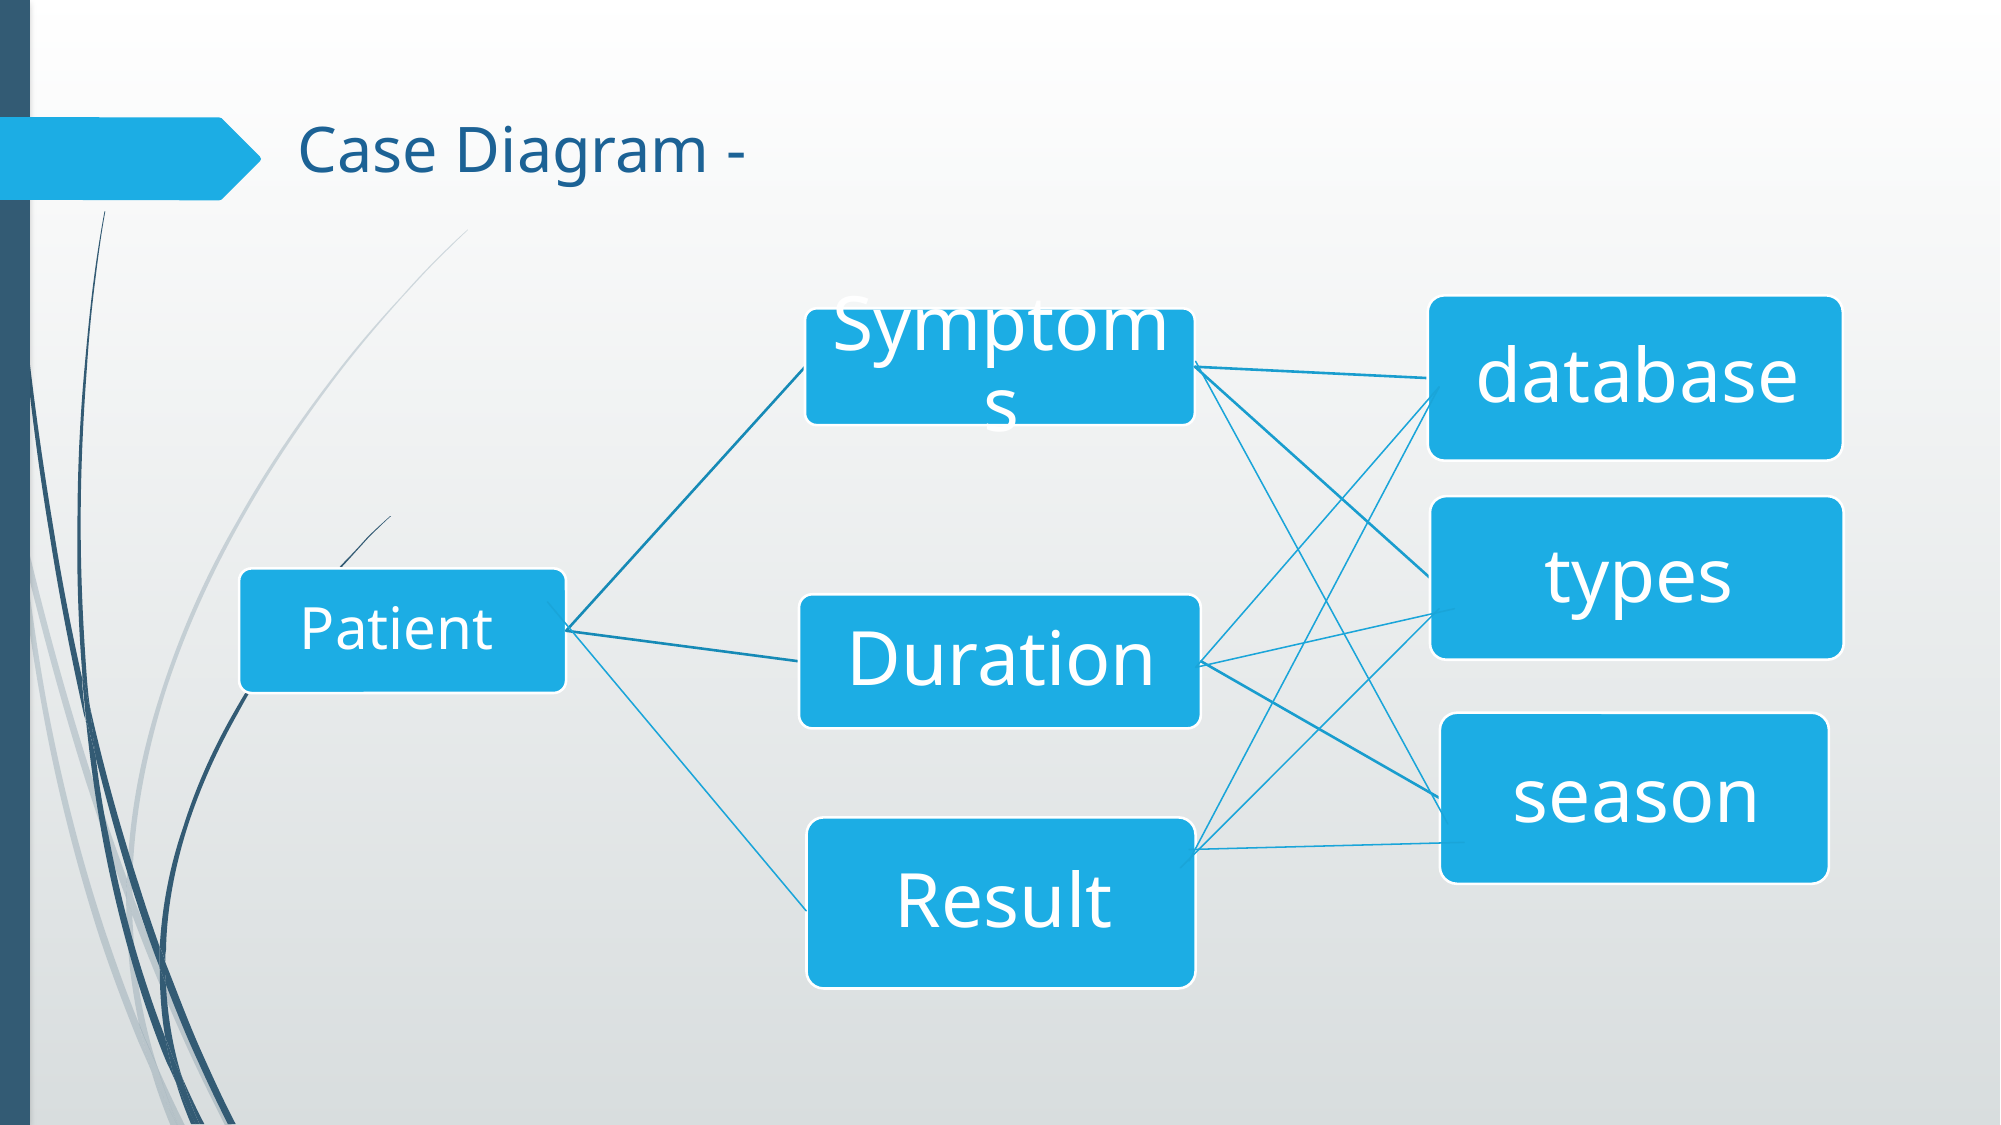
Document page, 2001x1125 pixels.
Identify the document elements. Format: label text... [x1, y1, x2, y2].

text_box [1445, 608, 1455, 668]
title Case Diagram - [282, 102, 1888, 194]
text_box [1446, 842, 1465, 850]
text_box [547, 601, 807, 912]
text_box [1195, 361, 1448, 607]
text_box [238, 147, 1844, 1070]
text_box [1180, 608, 1188, 869]
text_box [1188, 386, 1440, 862]
